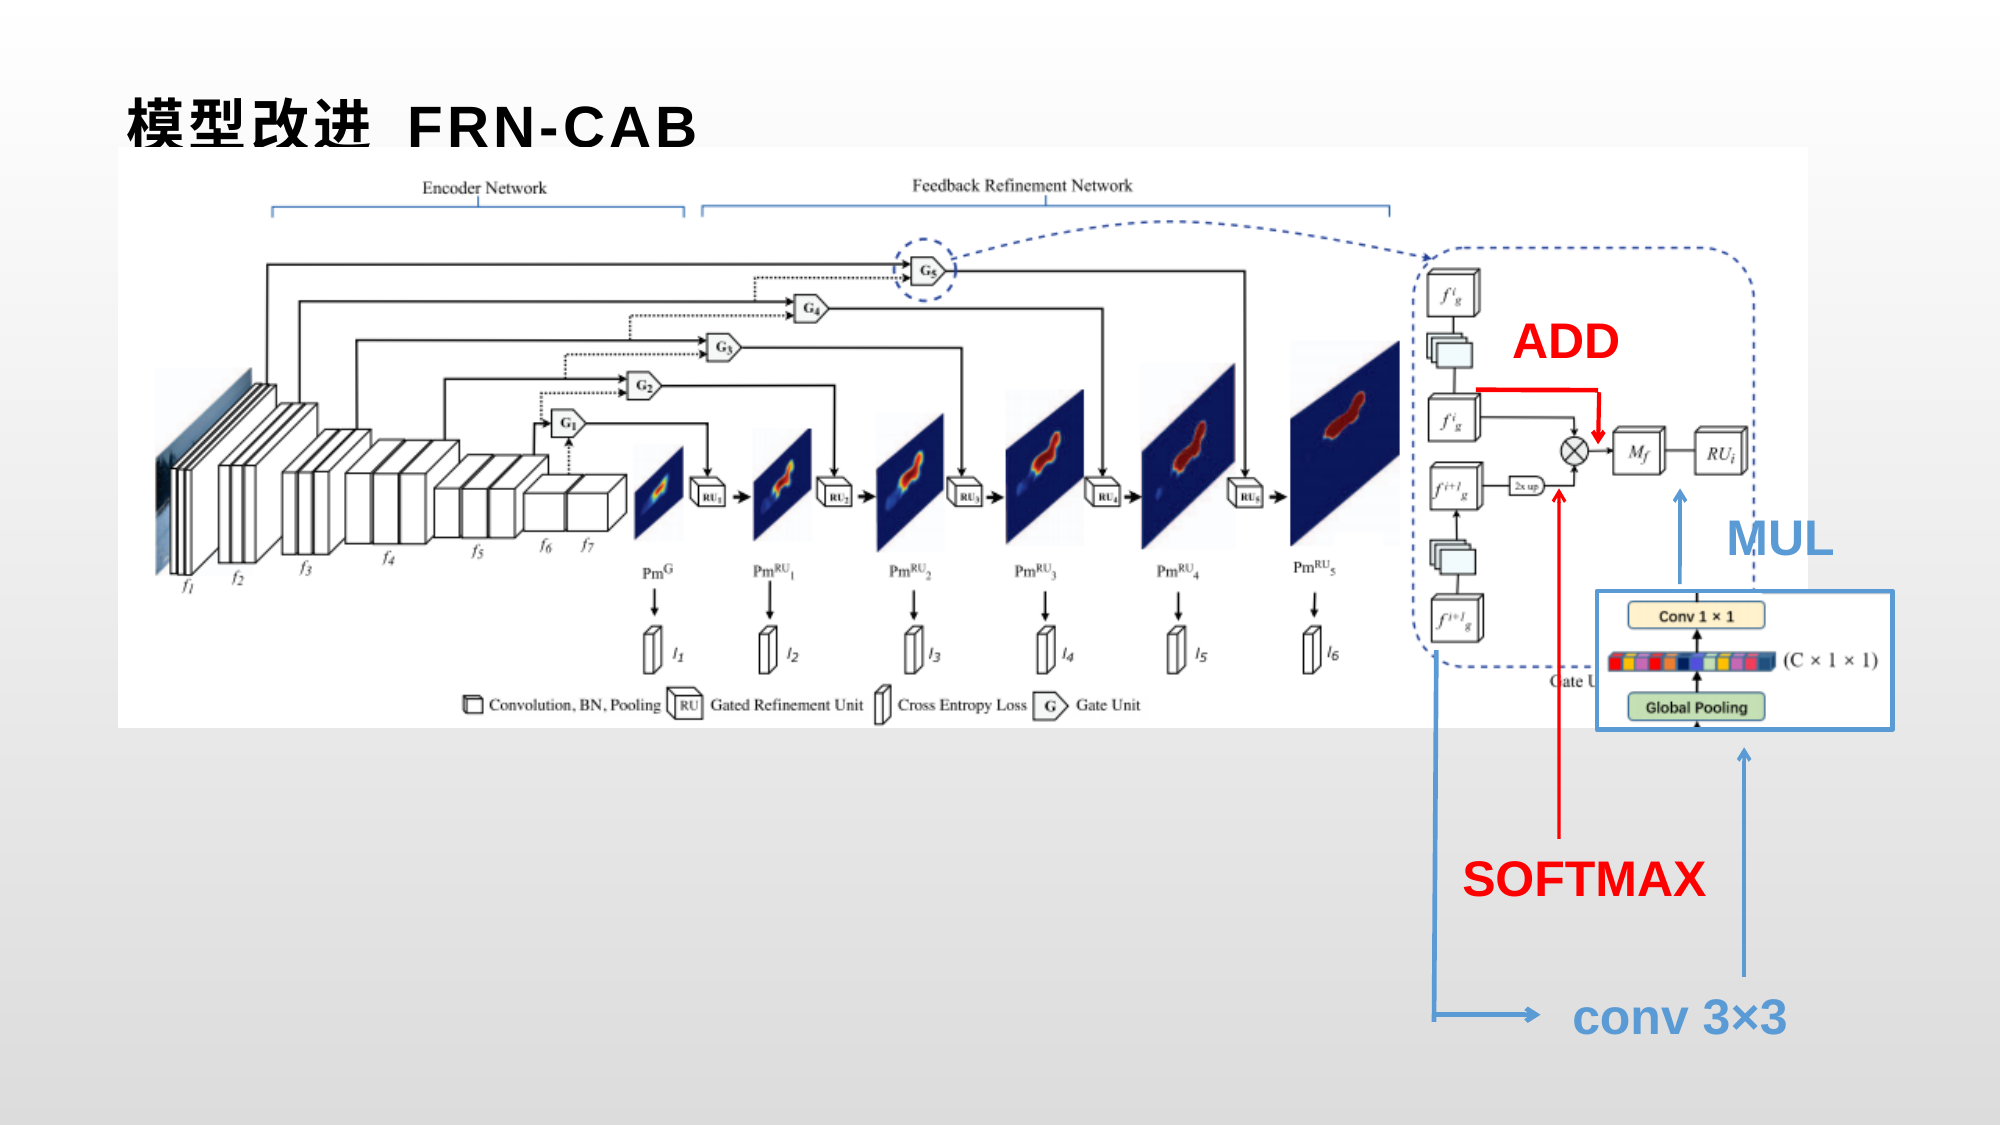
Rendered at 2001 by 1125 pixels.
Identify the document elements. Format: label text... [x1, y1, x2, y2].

title 模型改进 FRN-CAB [109, 70, 1891, 178]
text_box SOFTMAX [1746, 838, 1758, 914]
text_box MUL [1808, 498, 2000, 574]
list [118, 147, 1808, 728]
picture [1599, 593, 1891, 728]
text_box SOFTMAX [1447, 838, 1742, 914]
text_box conv 3×3 [1557, 977, 1803, 1052]
